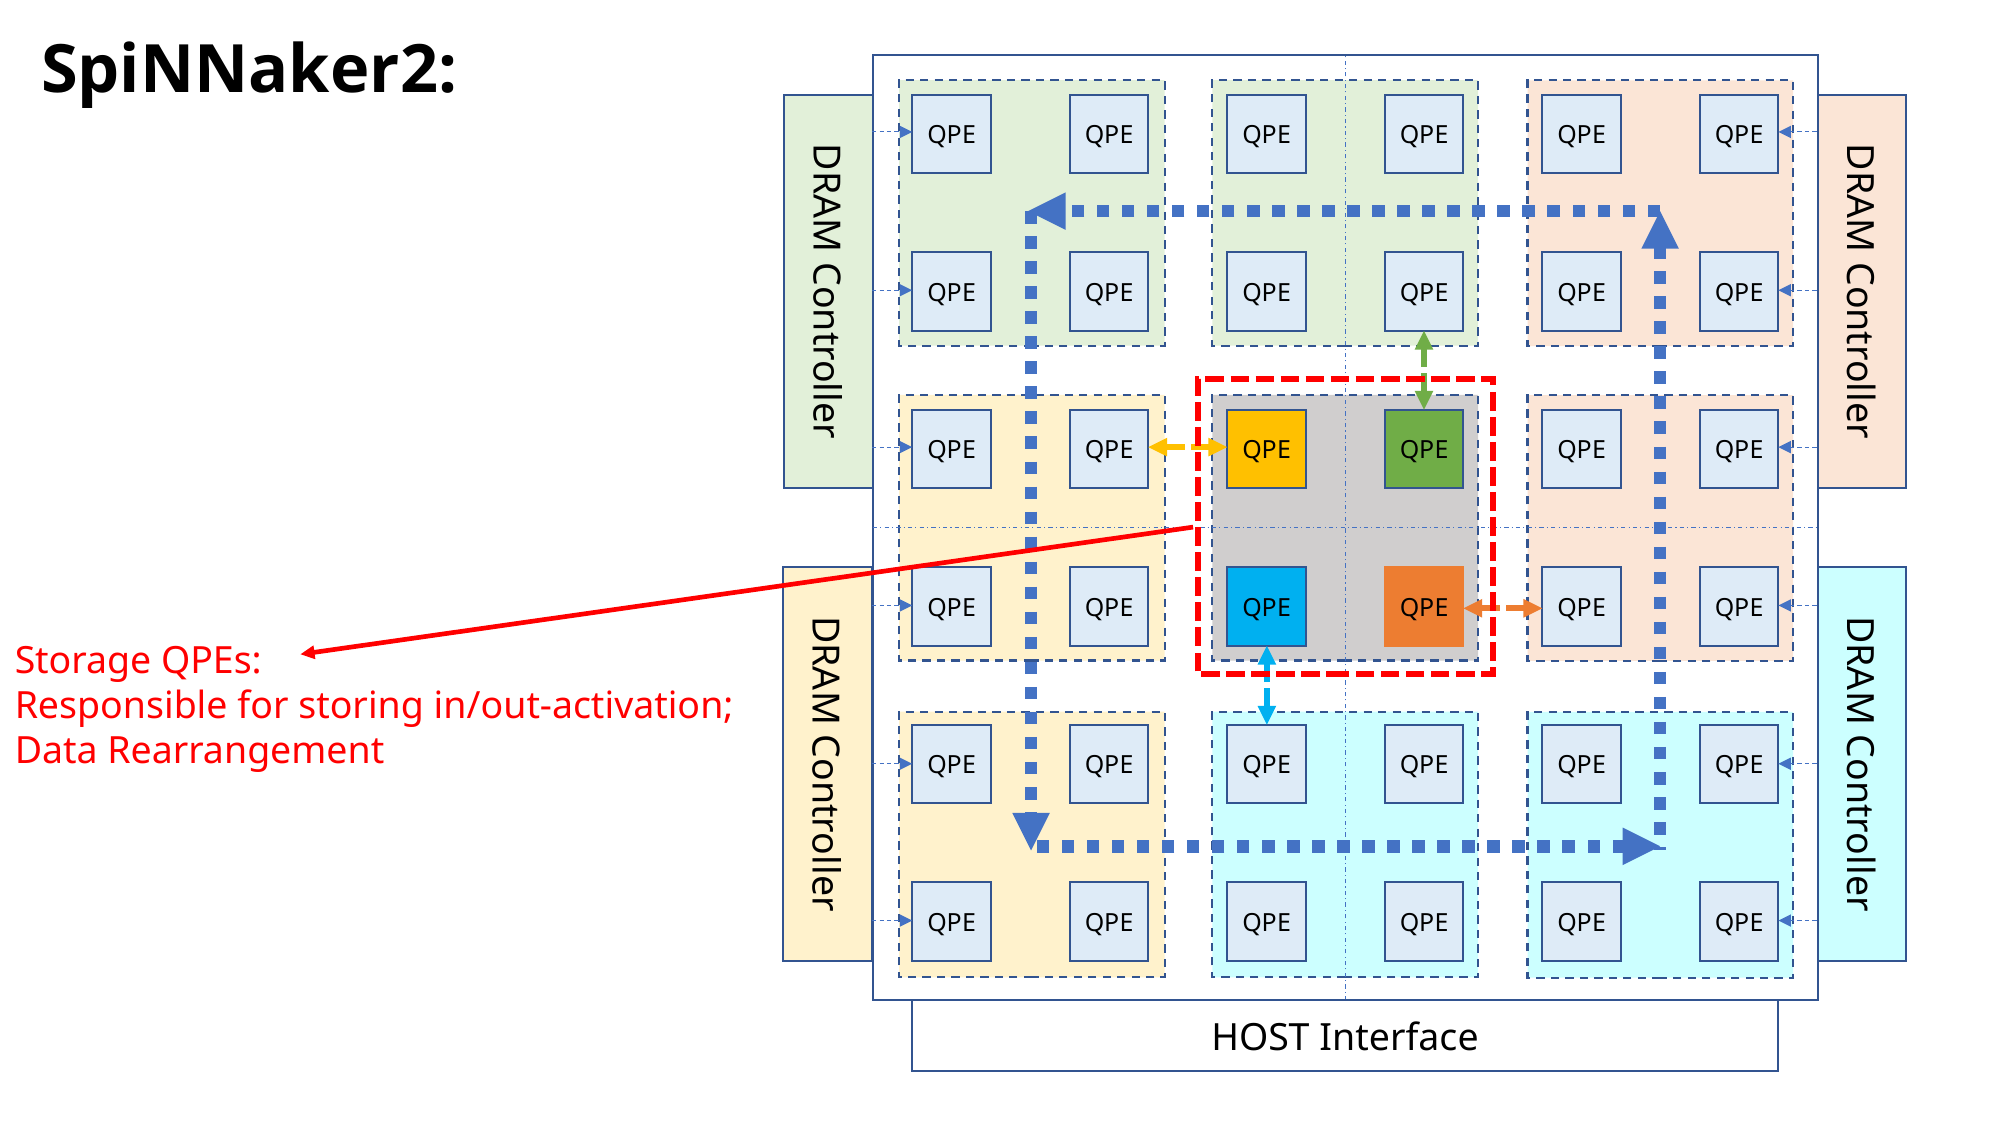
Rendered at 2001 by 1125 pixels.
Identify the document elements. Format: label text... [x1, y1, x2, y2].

text_box QPE [1069, 251, 1149, 332]
text_box QPE [1541, 881, 1622, 962]
text_box Storage QPEs: Responsible for storing in/out-activation; Data Rearrangement [0, 628, 763, 778]
text_box QPE [1541, 251, 1622, 332]
text_box QPE [1069, 881, 1149, 962]
text_box QPE [1541, 409, 1622, 489]
text_box QPE [1699, 94, 1779, 174]
text_box QPE [1541, 94, 1622, 174]
text_box QPE [1384, 724, 1464, 804]
text_box QPE [1699, 881, 1779, 962]
text_box QPE [1699, 566, 1779, 647]
text_box [1346, 528, 1494, 675]
text_box QPE [911, 251, 992, 332]
text_box QPE [1226, 94, 1307, 174]
text_box DRAM Controller [782, 655, 873, 962]
text_box [872, 54, 1819, 1001]
text_box QPE [1226, 251, 1307, 332]
text_box QPE [911, 94, 992, 174]
text_box QPE [1541, 724, 1622, 804]
text_box QPE [1226, 724, 1307, 804]
text_box QPE [1226, 881, 1307, 962]
text_box QPE [1069, 724, 1149, 804]
text_box QPE [1699, 251, 1779, 332]
text_box QPE [1384, 94, 1464, 174]
text_box QPE [1069, 409, 1149, 489]
text_box QPE [1384, 251, 1464, 332]
text_box QPE [1384, 881, 1464, 962]
text_box QPE [1541, 566, 1622, 647]
text_box [1197, 528, 1345, 675]
text_box [1346, 378, 1494, 527]
text_box HOST Interface [911, 999, 1779, 1072]
text_box DRAM Controller [1817, 94, 1907, 489]
text_box QPE [911, 724, 992, 804]
text_box QPE [1699, 724, 1779, 804]
text_box [1197, 378, 1345, 527]
text_box SpiNNaker2: [26, 18, 691, 114]
text_box DRAM Controller [1817, 566, 1907, 962]
text_box QPE [911, 881, 992, 962]
text_box DRAM Controller [783, 94, 874, 489]
text_box QPE [1699, 409, 1779, 489]
text_box QPE [1069, 94, 1149, 174]
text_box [300, 527, 1194, 655]
text_box QPE [911, 409, 992, 489]
